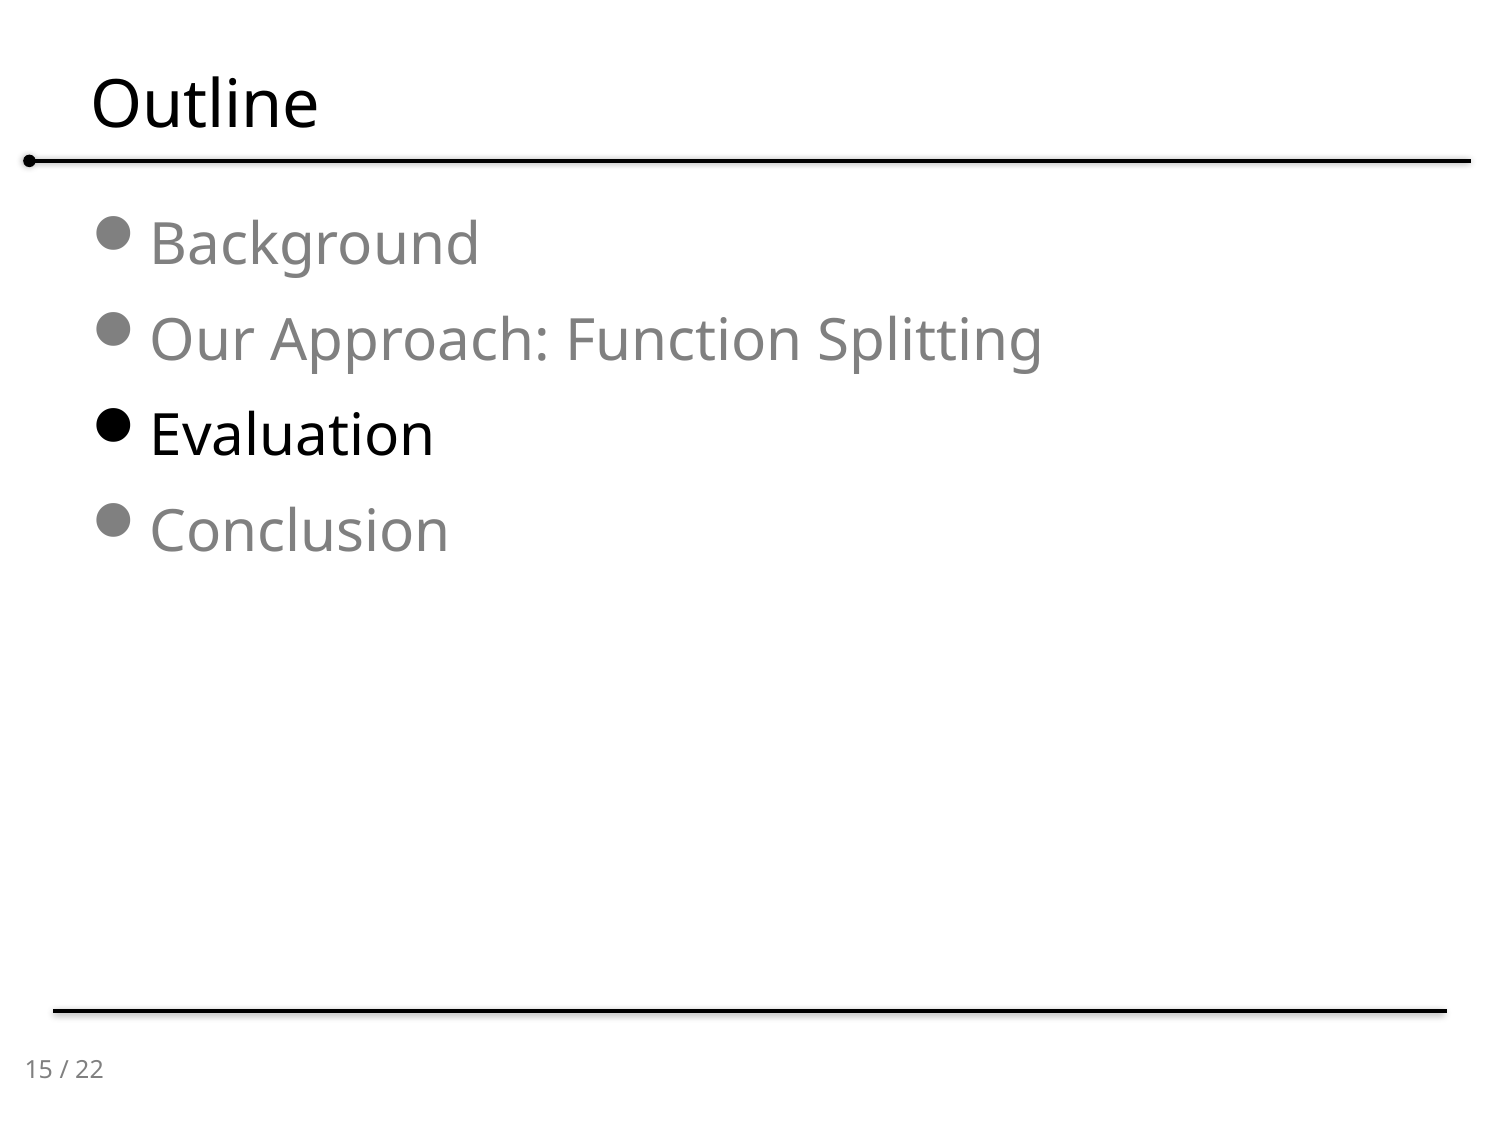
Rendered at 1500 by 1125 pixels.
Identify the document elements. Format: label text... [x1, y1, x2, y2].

title Outline [75, 54, 1425, 148]
list Background Our Approach: Function Splitting Evaluation Conclusion [76, 184, 1424, 1012]
